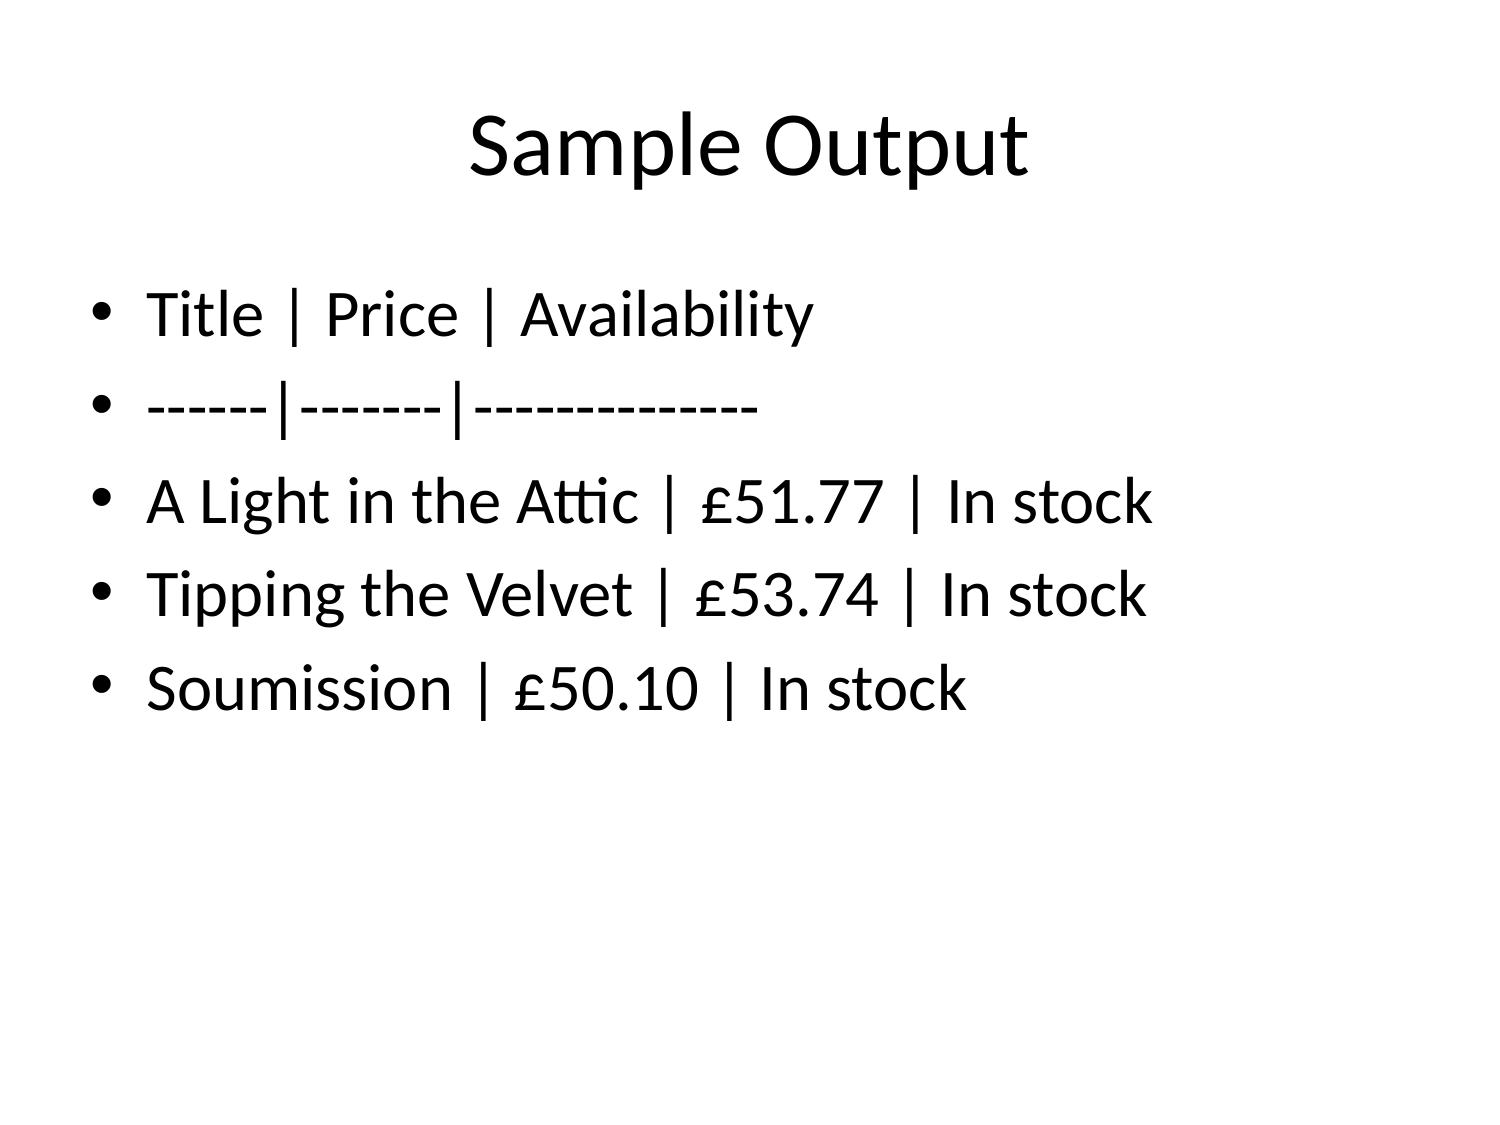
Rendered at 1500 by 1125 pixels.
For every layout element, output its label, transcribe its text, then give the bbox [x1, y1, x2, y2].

title Sample Output [75, 45, 1425, 233]
list Title | Price | Availability ------|-------|-------------- A Light in the Attic | £51.77 | In stock Tipping the Velvet | £53.74 | In stock Soumission | £50.10 | In stock [75, 262, 1425, 1005]
